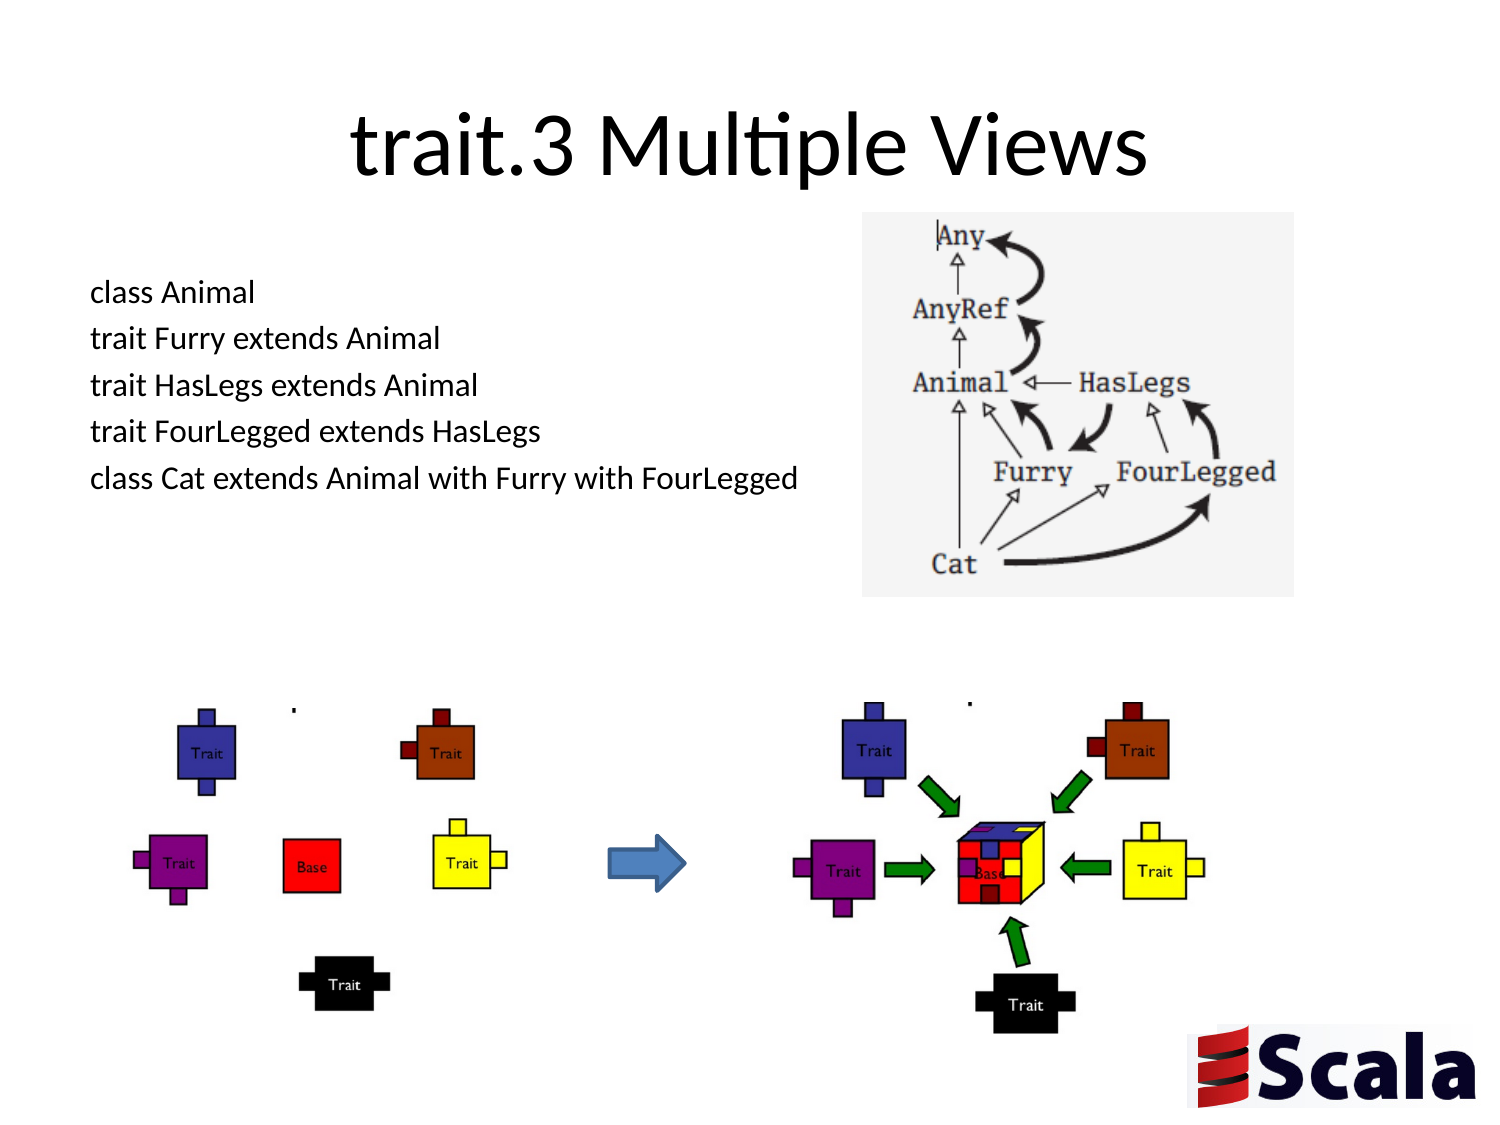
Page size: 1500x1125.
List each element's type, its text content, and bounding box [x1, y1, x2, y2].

picture [787, 702, 1481, 1108]
picture [124, 708, 520, 1013]
picture [862, 212, 1294, 598]
title trait.3 Multiple Views [75, 45, 1425, 233]
list class Animal trait Furry extends Animal trait HasLegs extends Animal trait FourLegged extends HasLegs class Cat extends Animal with Furry with FourLegged [75, 262, 1425, 1005]
text_box [607, 833, 687, 893]
